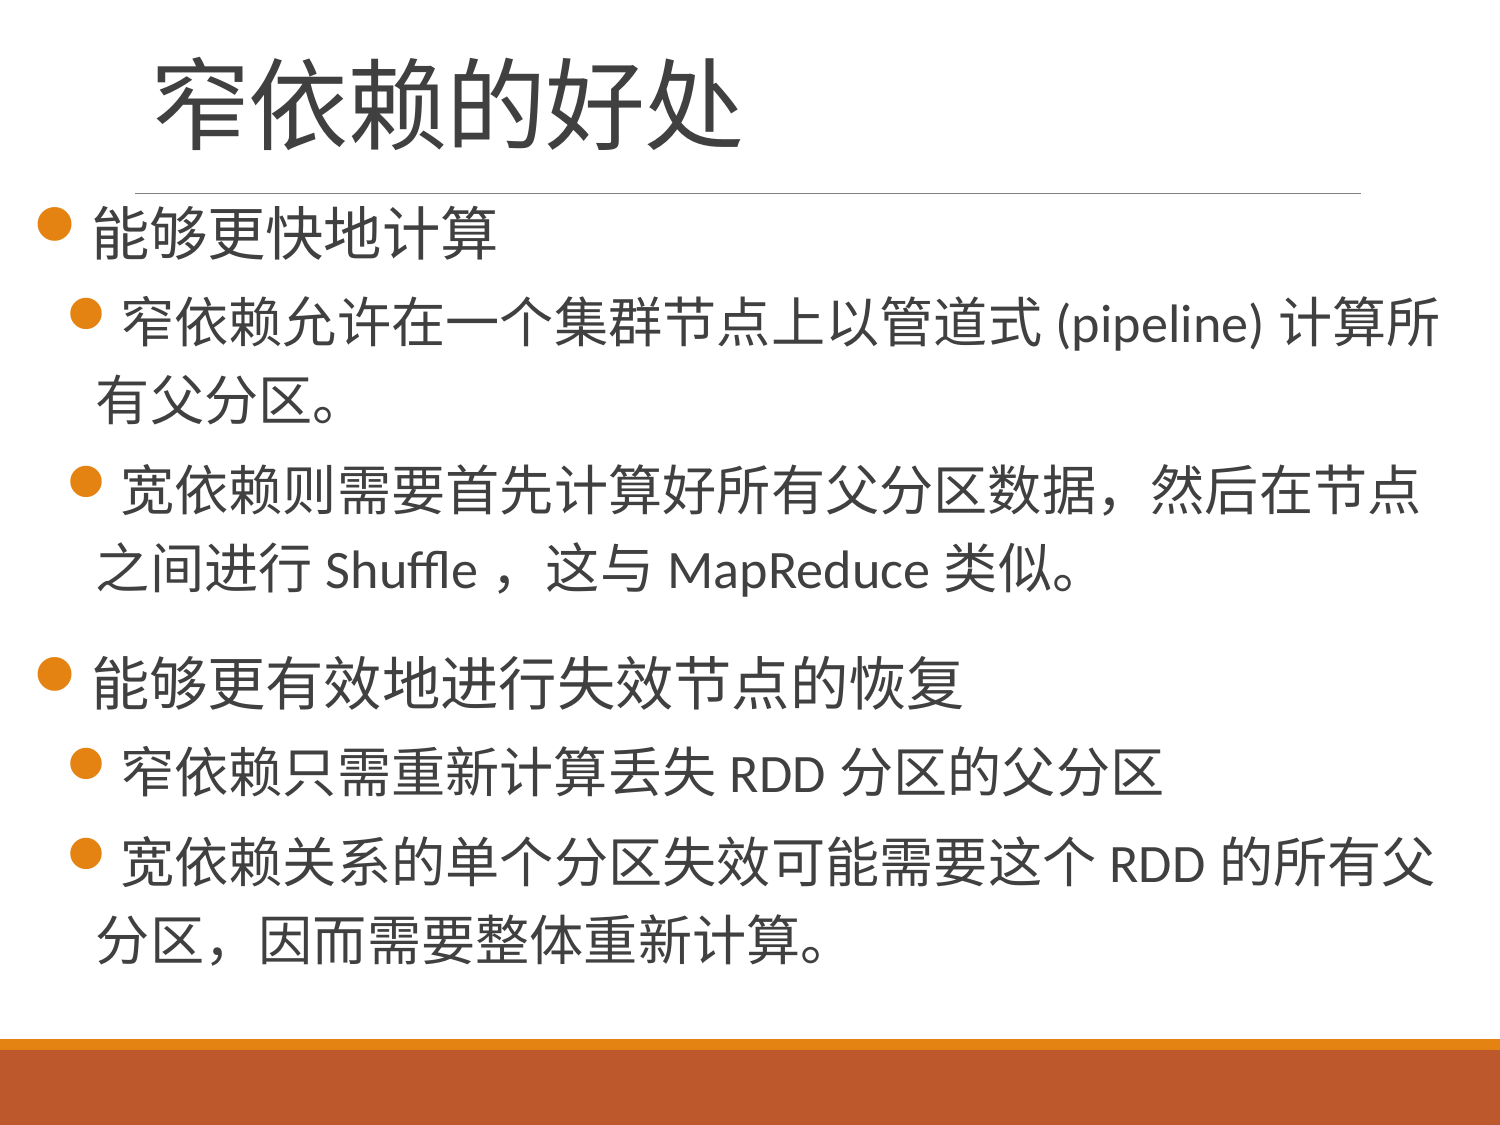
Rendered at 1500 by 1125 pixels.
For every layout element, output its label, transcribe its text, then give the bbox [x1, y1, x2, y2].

list 能够更快地计算 窄依赖允许在一个集群节点上以管道式(pipeline)计算所有父分区。 宽依赖则需要首先计算好所有父分区数据，然后在节点之间进行Shuffle，这与MapReduce类似。 能够更有效地进行失效节点的恢复 窄依赖只需重新计算丢失RDD分区的父分区 宽依赖关系的单个分区失效可能需要这个RDD的所有父分区，因而需要整体重新计算。 [32, 175, 1475, 930]
title 窄依赖的好处 [135, 32, 1373, 171]
